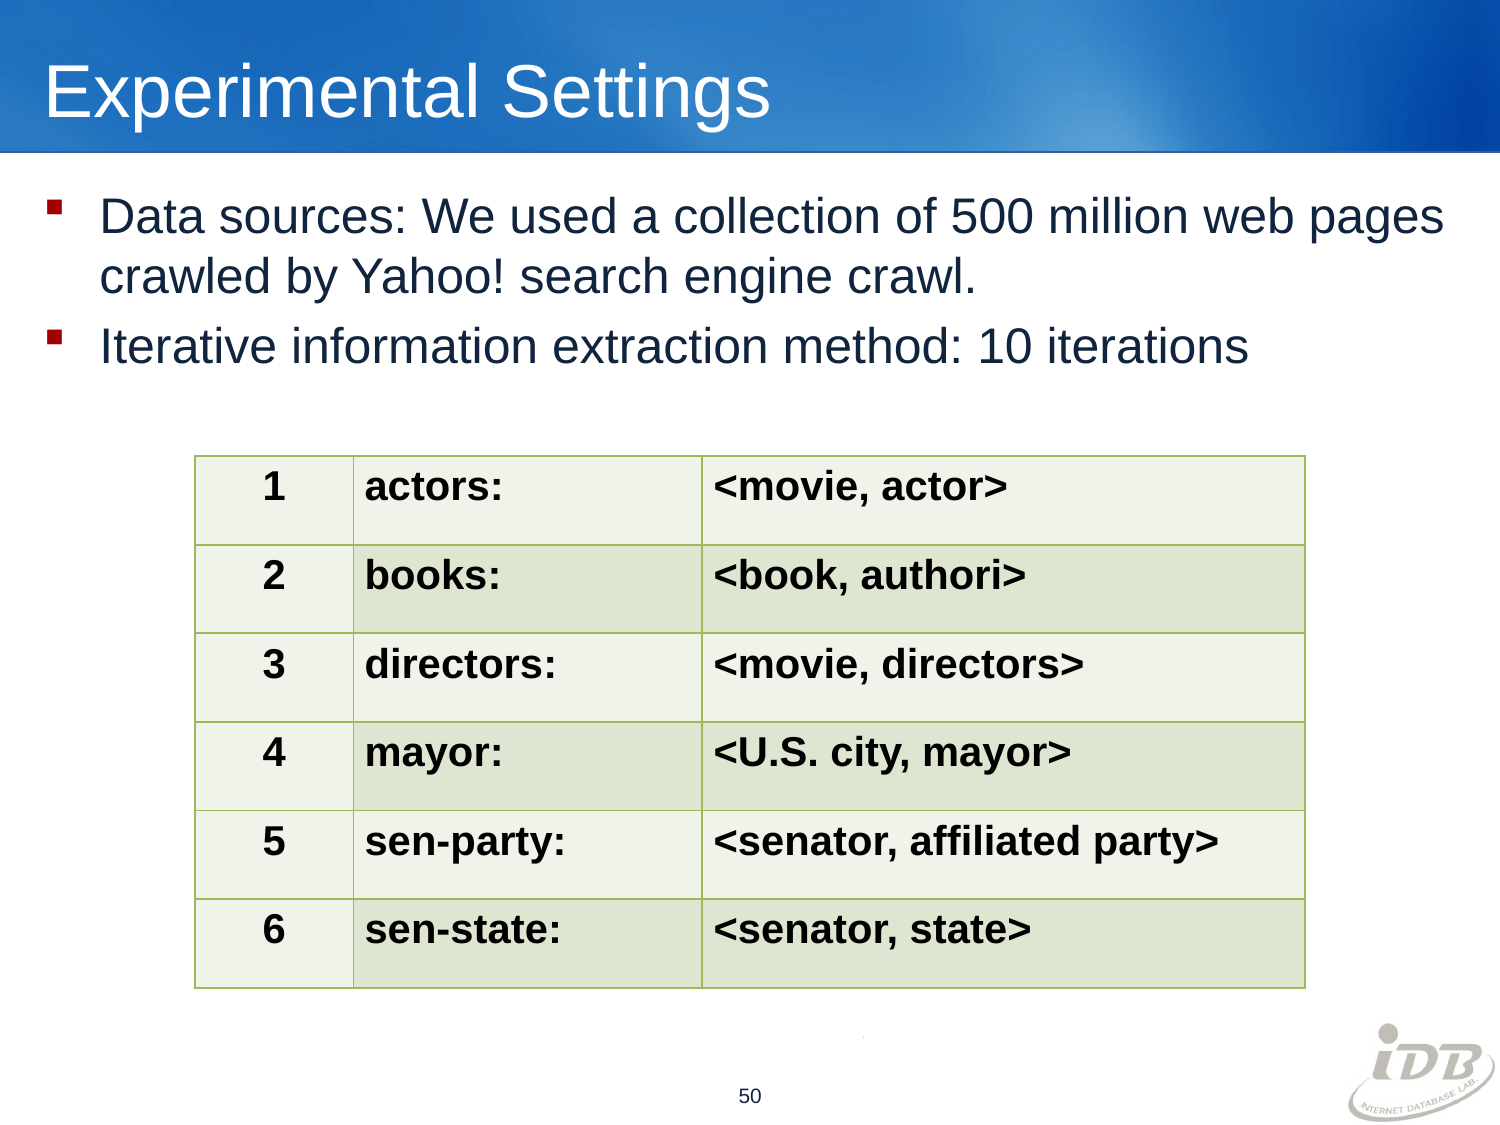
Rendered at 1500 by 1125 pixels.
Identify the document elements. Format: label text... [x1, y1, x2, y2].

table_cell <movie, directors> [703, 634, 1304, 721]
table_header 1 [196, 457, 353, 544]
table_cell 4 [196, 723, 353, 810]
table_cell 6 [196, 900, 353, 987]
picture [0, 0, 1500, 151]
table_header actors: [354, 457, 701, 544]
table_cell sen-state: [354, 900, 701, 987]
list Data sources: We used a collection of 500 million web pages crawled by Yahoo! search engine crawl. Iterative information extraction method: 10 iterations [28, 175, 1472, 1067]
picture [0, 153, 1500, 1125]
table_cell 2 [196, 546, 353, 632]
table_cell 3 [196, 634, 353, 721]
table_cell <U.S. city, mayor> [703, 723, 1304, 810]
slide_number 50 [697, 1078, 803, 1114]
title Experimental Settings [28, 23, 1472, 153]
table_cell directors: [354, 634, 701, 721]
table_cell 5 [196, 811, 353, 898]
table_cell <senator, affiliated party> [703, 811, 1304, 898]
table_cell <book, authori> [703, 546, 1304, 632]
table_cell mayor: [354, 723, 701, 810]
table_cell <senator, state> [703, 900, 1304, 987]
table_cell books: [354, 546, 701, 632]
table_header <movie, actor> [703, 457, 1304, 544]
table_cell sen-party: [354, 811, 701, 898]
